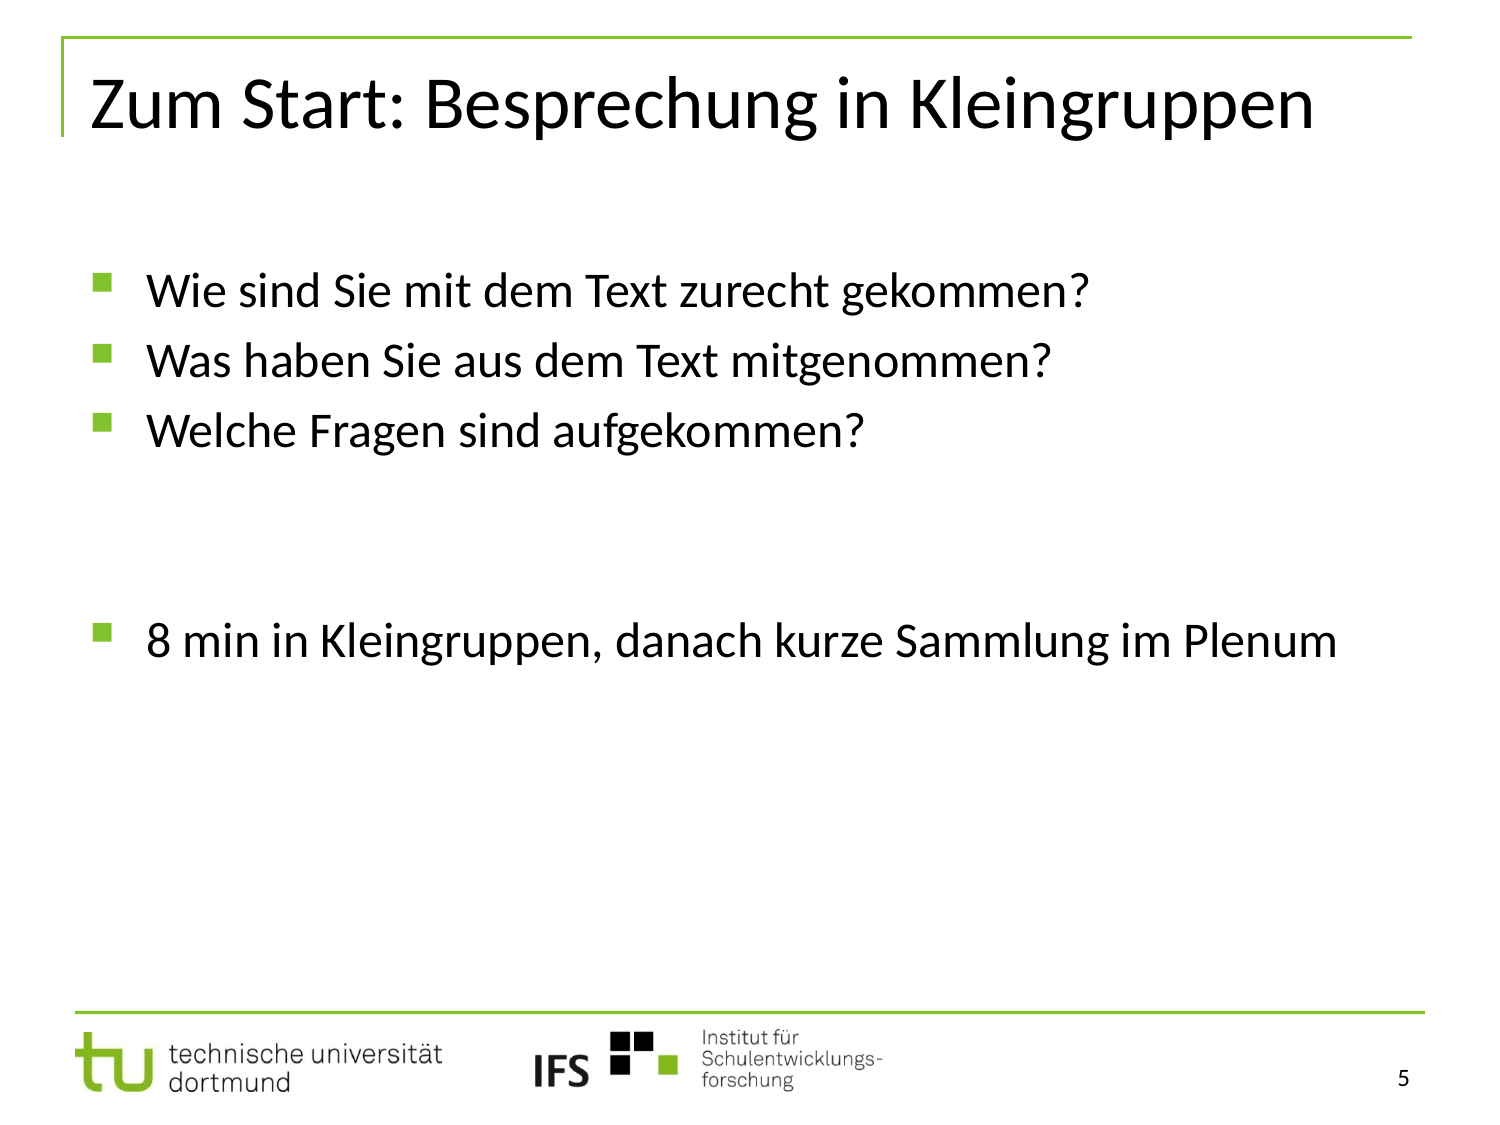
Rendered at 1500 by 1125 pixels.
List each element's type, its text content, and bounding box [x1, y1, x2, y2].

list Wie sind Sie mit dem Text zurecht gekommen? Was haben Sie aus dem Text mitgenommen? Welche Fragen sind aufgekommen? 8 min in Kleingruppen, danach kurze Sammlung im Plenum [75, 249, 1425, 993]
picture [525, 1023, 888, 1100]
slide_number 5 [1074, 1023, 1426, 1100]
picture [75, 1032, 442, 1092]
title Zum Start: Besprechung in Kleingruppen [75, 45, 1425, 233]
